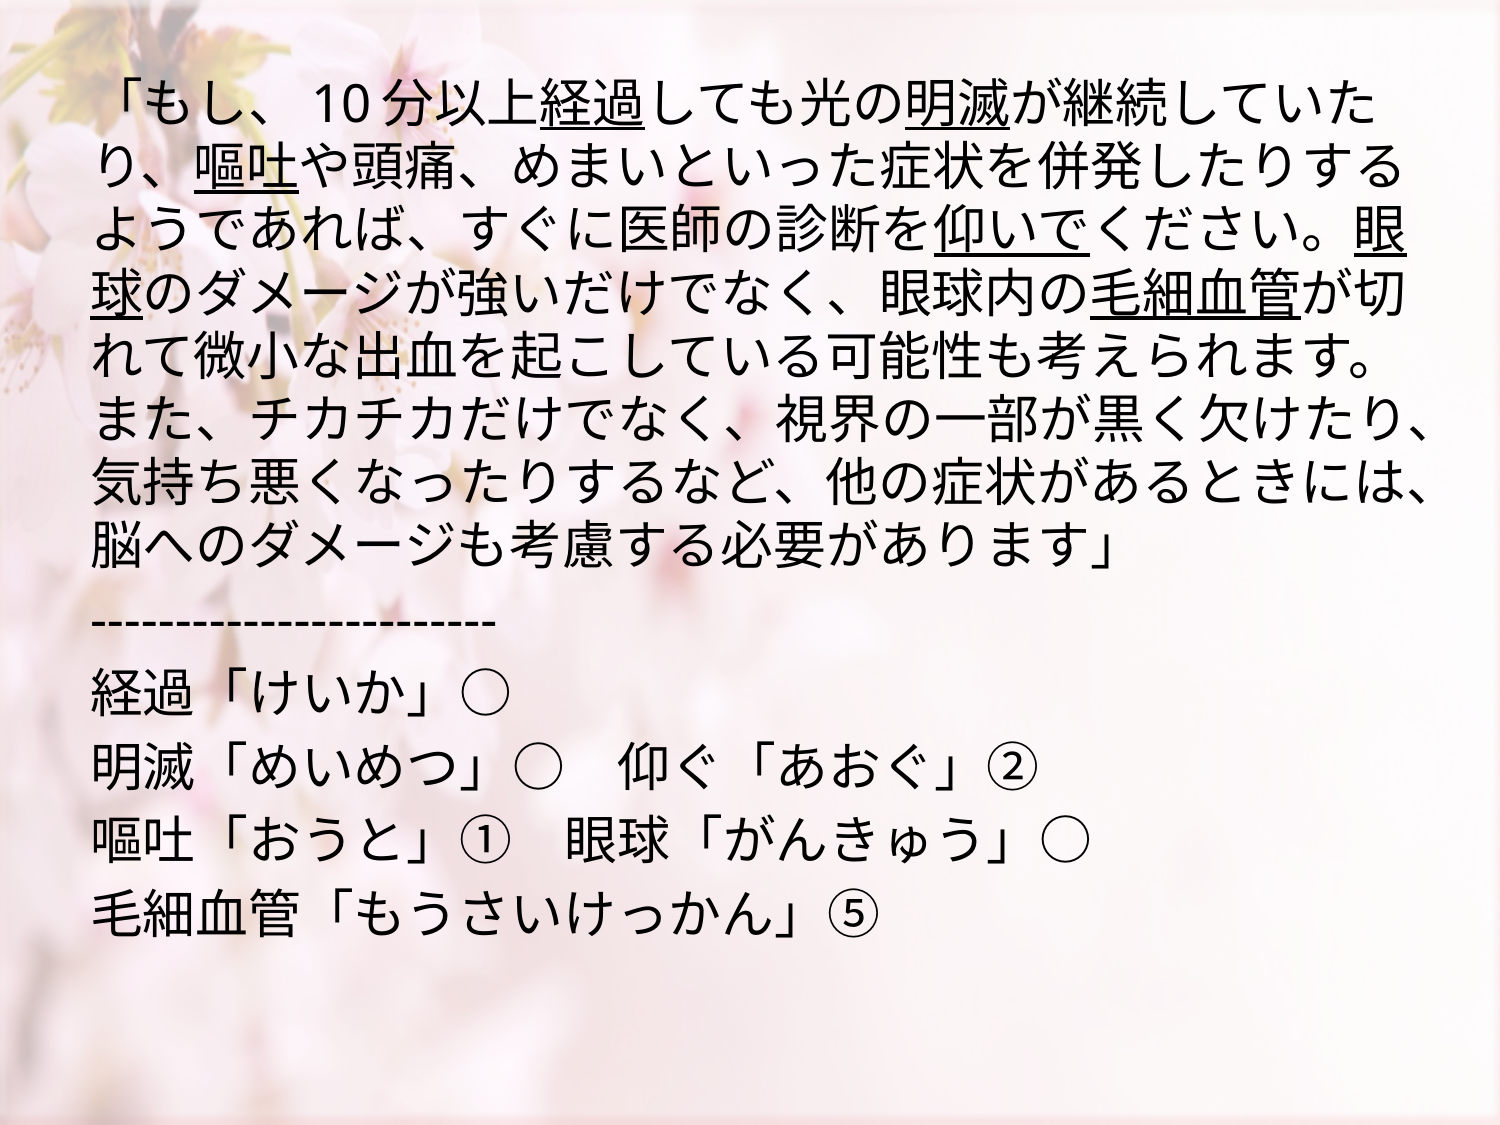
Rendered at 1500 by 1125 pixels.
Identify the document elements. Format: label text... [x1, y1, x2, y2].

list 「もし、10分以上経過しても光の明滅が継続していたり、嘔吐や頭痛、めまいといった症状を併発したりするようであれば、すぐに医師の診断を仰いでください。眼球のダメージが強いだけでなく、眼球内の毛細血管が切れて微小な出血を起こしている可能性も考えられます。また、チカチカだけでなく、視界の一部が黒く欠けたり、気持ち悪くなったりするなど、他の症状があるときには、脳へのダメージも考慮する必要があります」 ------------------------ 経過「けいか」○ 明滅「めいめつ」○ 仰ぐ「あおぐ」② 嘔吐「おうと」① 眼球「がんきゅう」○ 毛細血管「もうさいけっかん」⑤ [75, 62, 1425, 1005]
